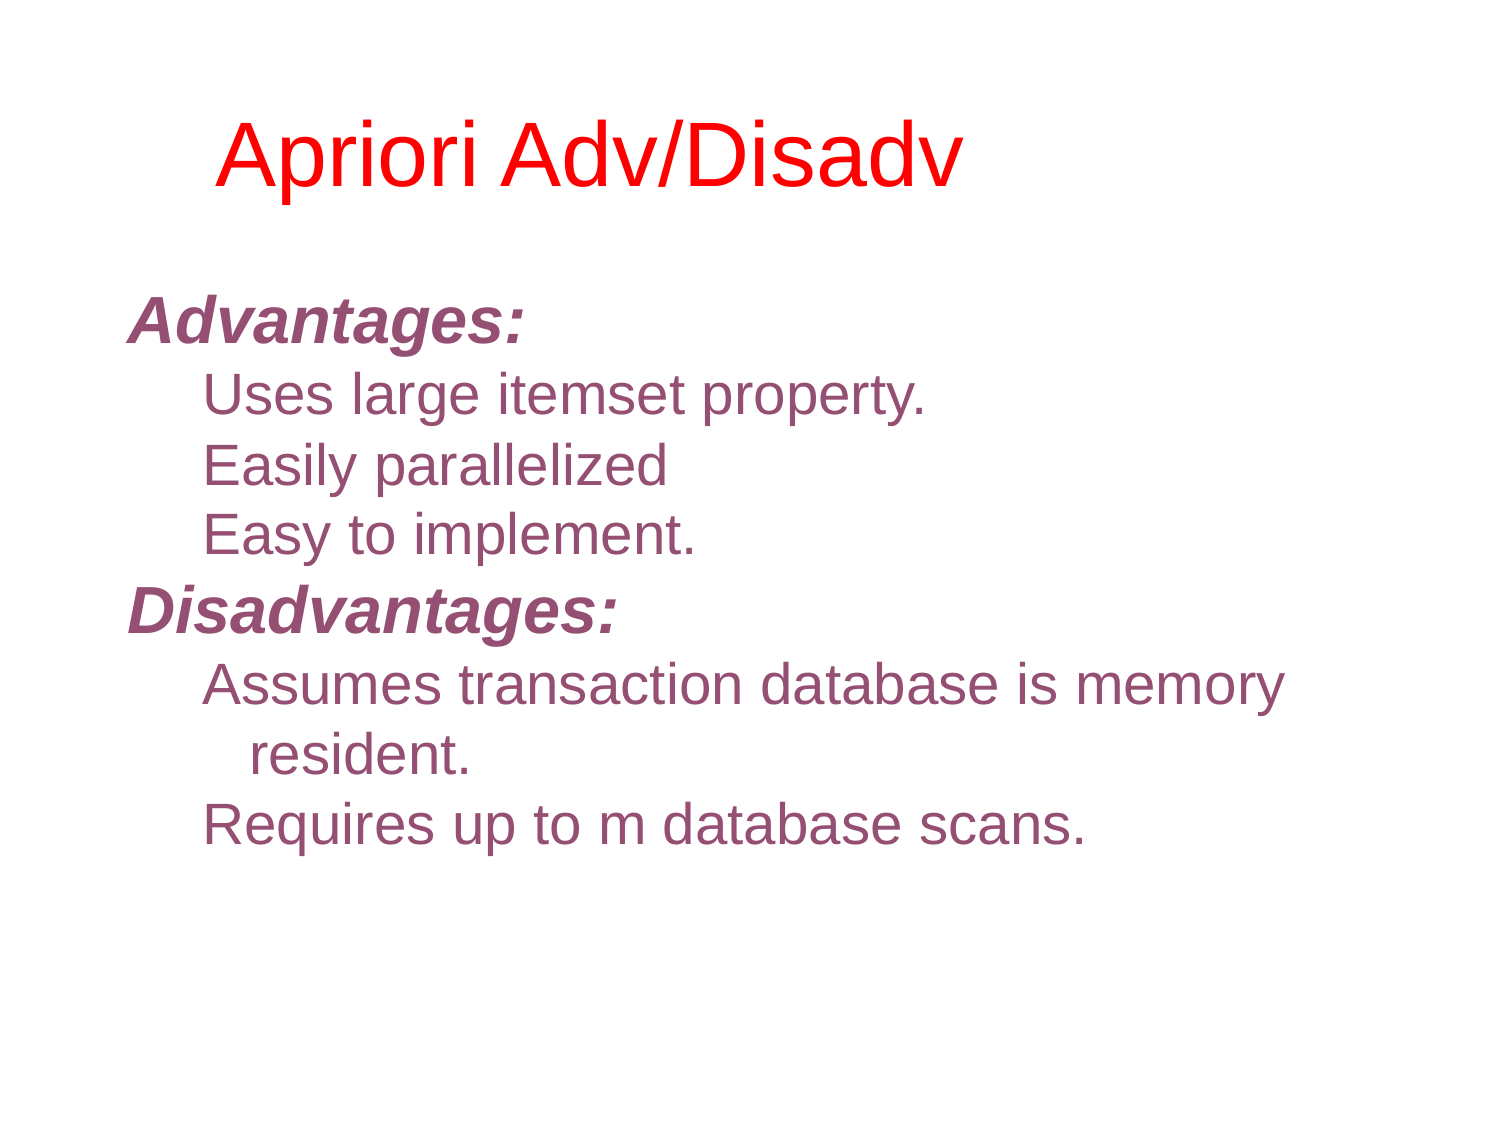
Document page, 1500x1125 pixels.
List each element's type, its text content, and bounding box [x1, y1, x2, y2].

text_box Apriori Adv/Disadv [199, 50, 1475, 250]
text_box Advantages: Uses large itemset property. Easily parallelized Easy to implement. Disadvantages: Assumes transaction database is memory resident. Requires up to m database scans. [112, 269, 1388, 1000]
